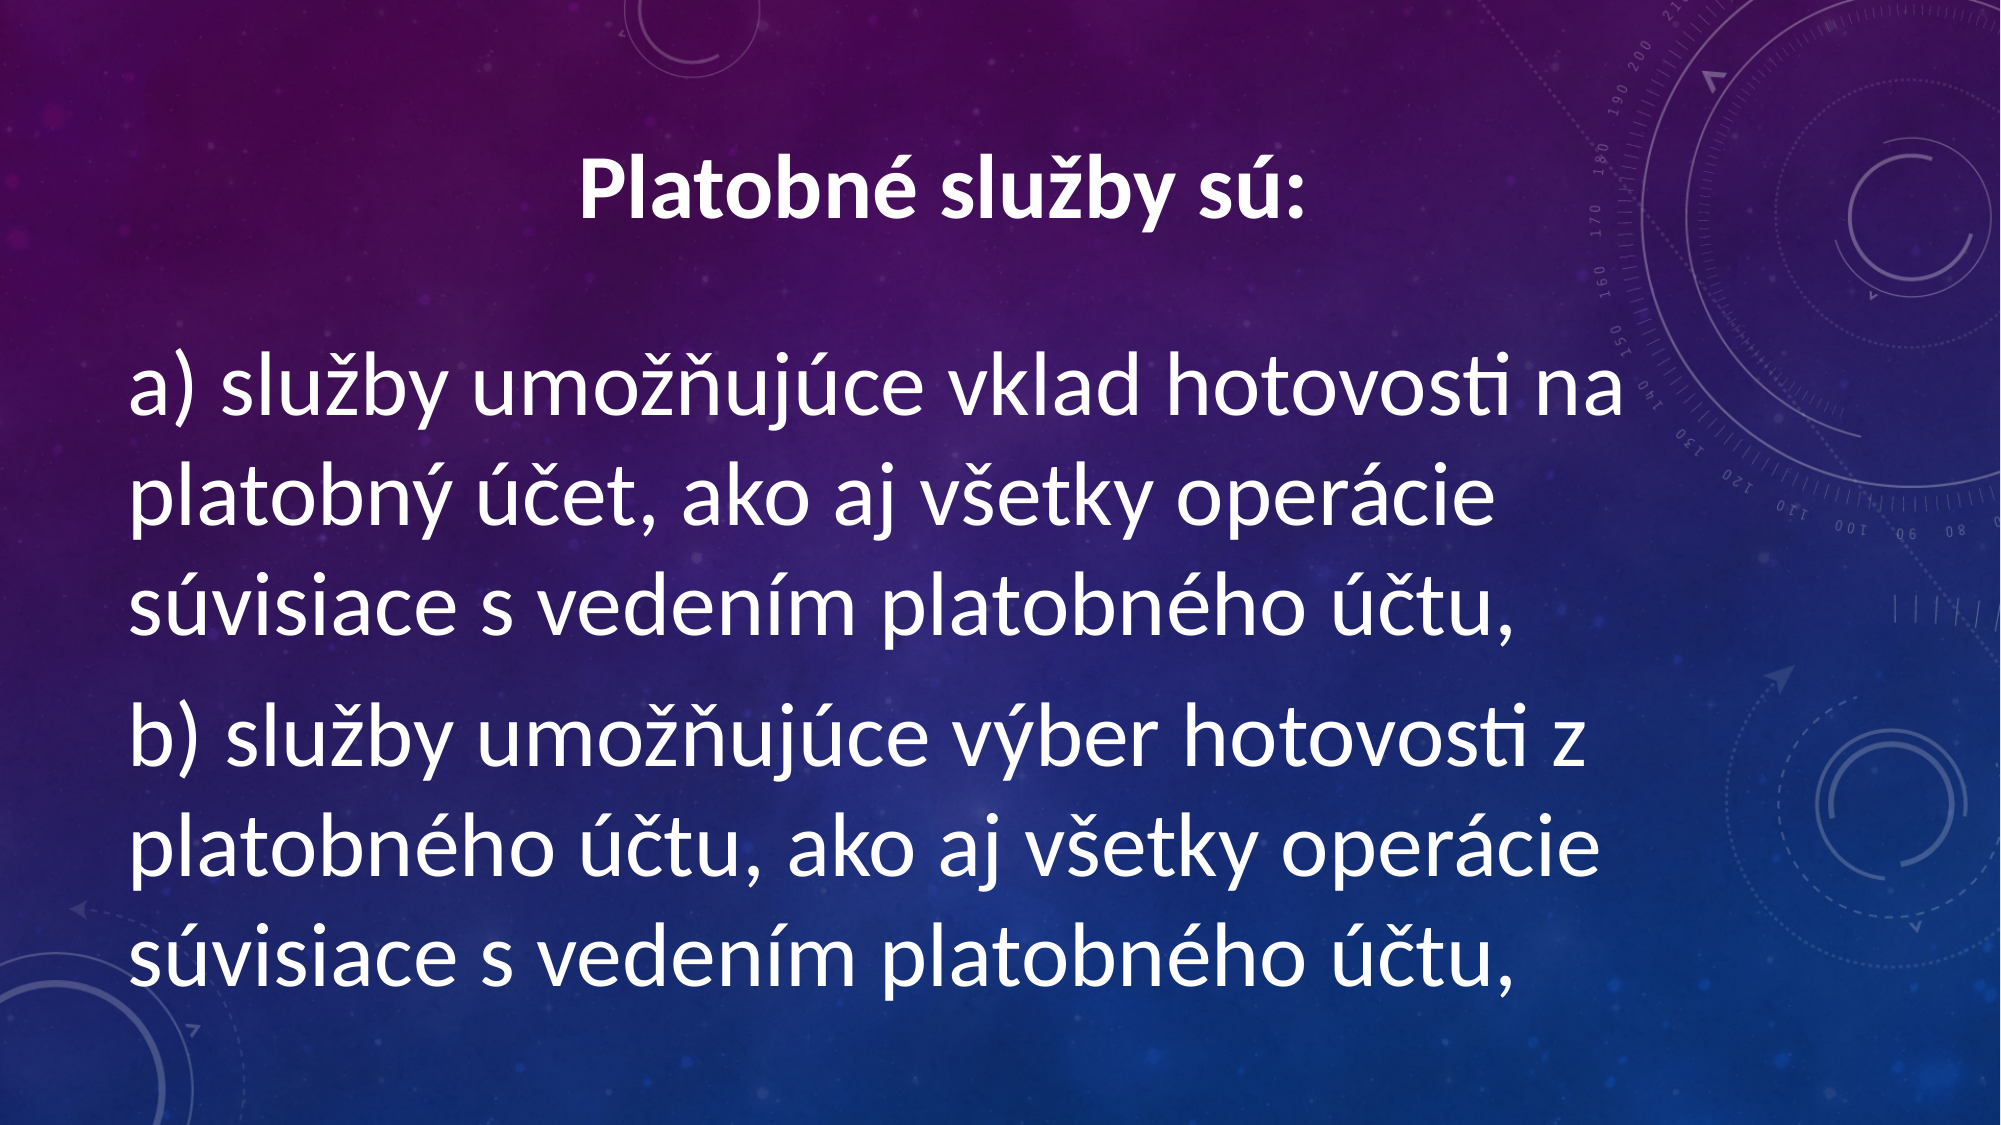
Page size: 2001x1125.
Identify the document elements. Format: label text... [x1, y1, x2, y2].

picture [0, 0, 2001, 1125]
list Platobné služby sú: a) služby umožňujúce vklad hotovosti na platobný účet, ako aj všetky operácie súvisiace s vedením platobného účtu, b) služby umožňujúce výber hotovosti z platobného účtu, ako aj všetky operácie súvisiace s vedením platobného účtu, [112, 106, 1775, 1026]
